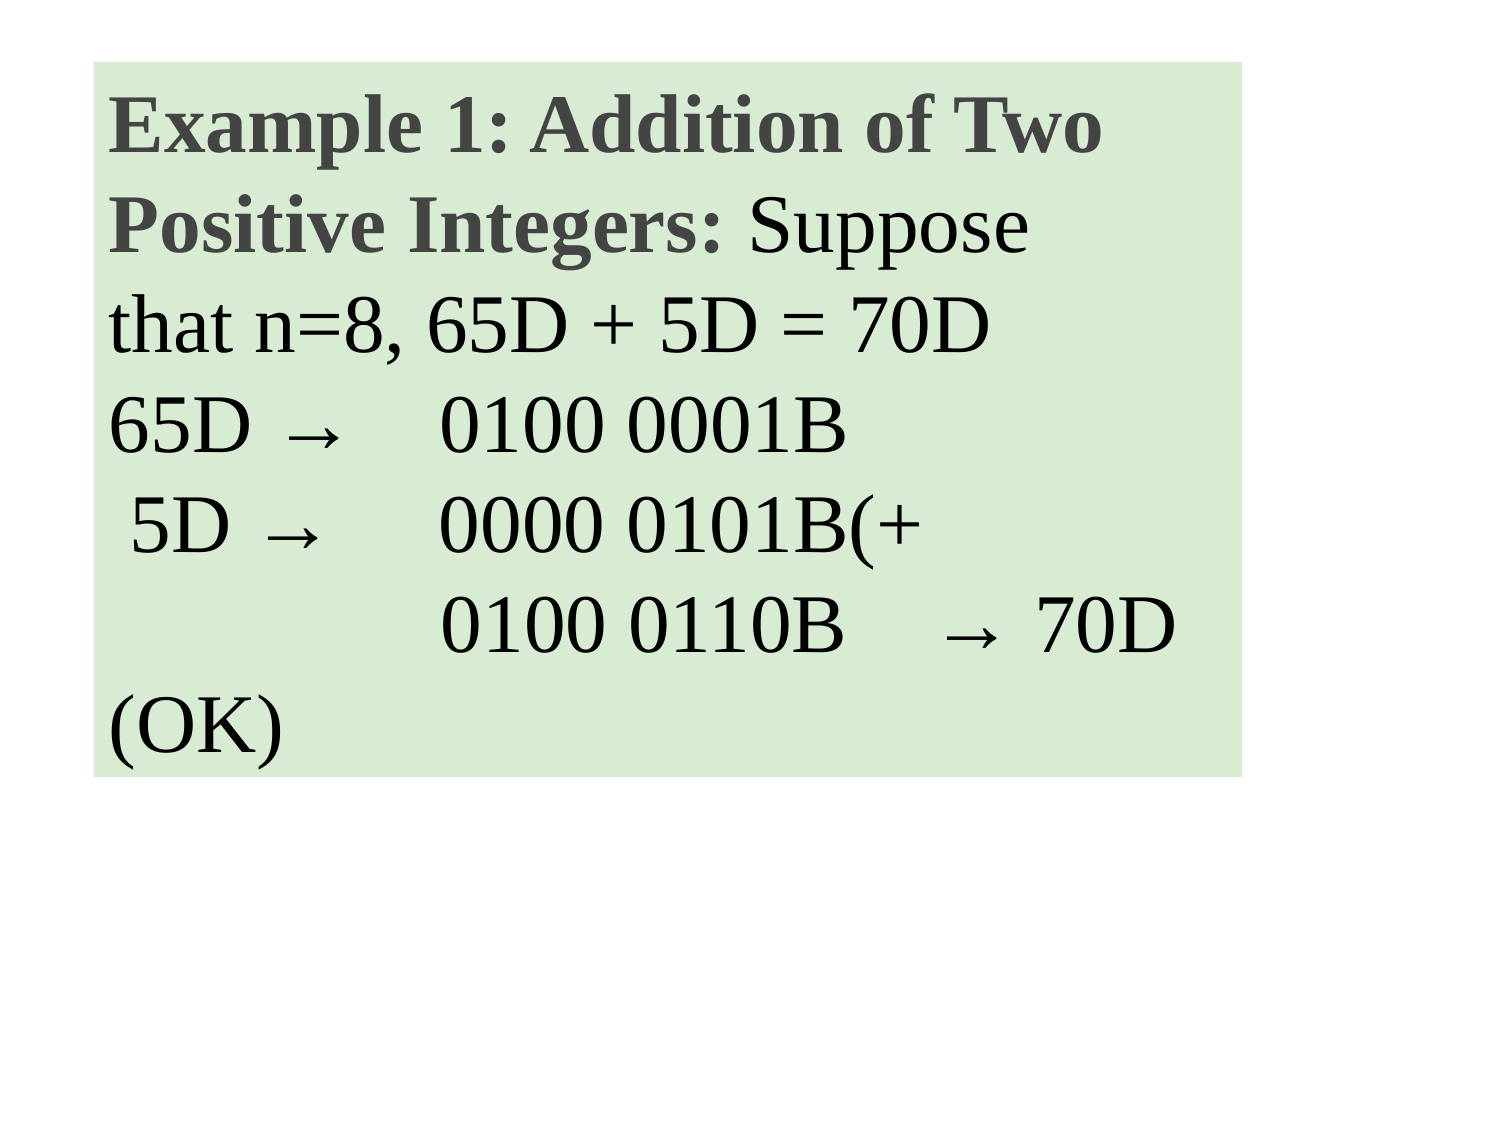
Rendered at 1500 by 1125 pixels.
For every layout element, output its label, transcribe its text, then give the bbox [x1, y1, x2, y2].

text_box Example 1: Addition of Two Positive Integers: Suppose that n=8, 65D + 5D = 70D 65D → 0100 0001B 5D → 0000 0101B(+ 0100 0110B → 70D (OK) [93, 62, 1243, 777]
